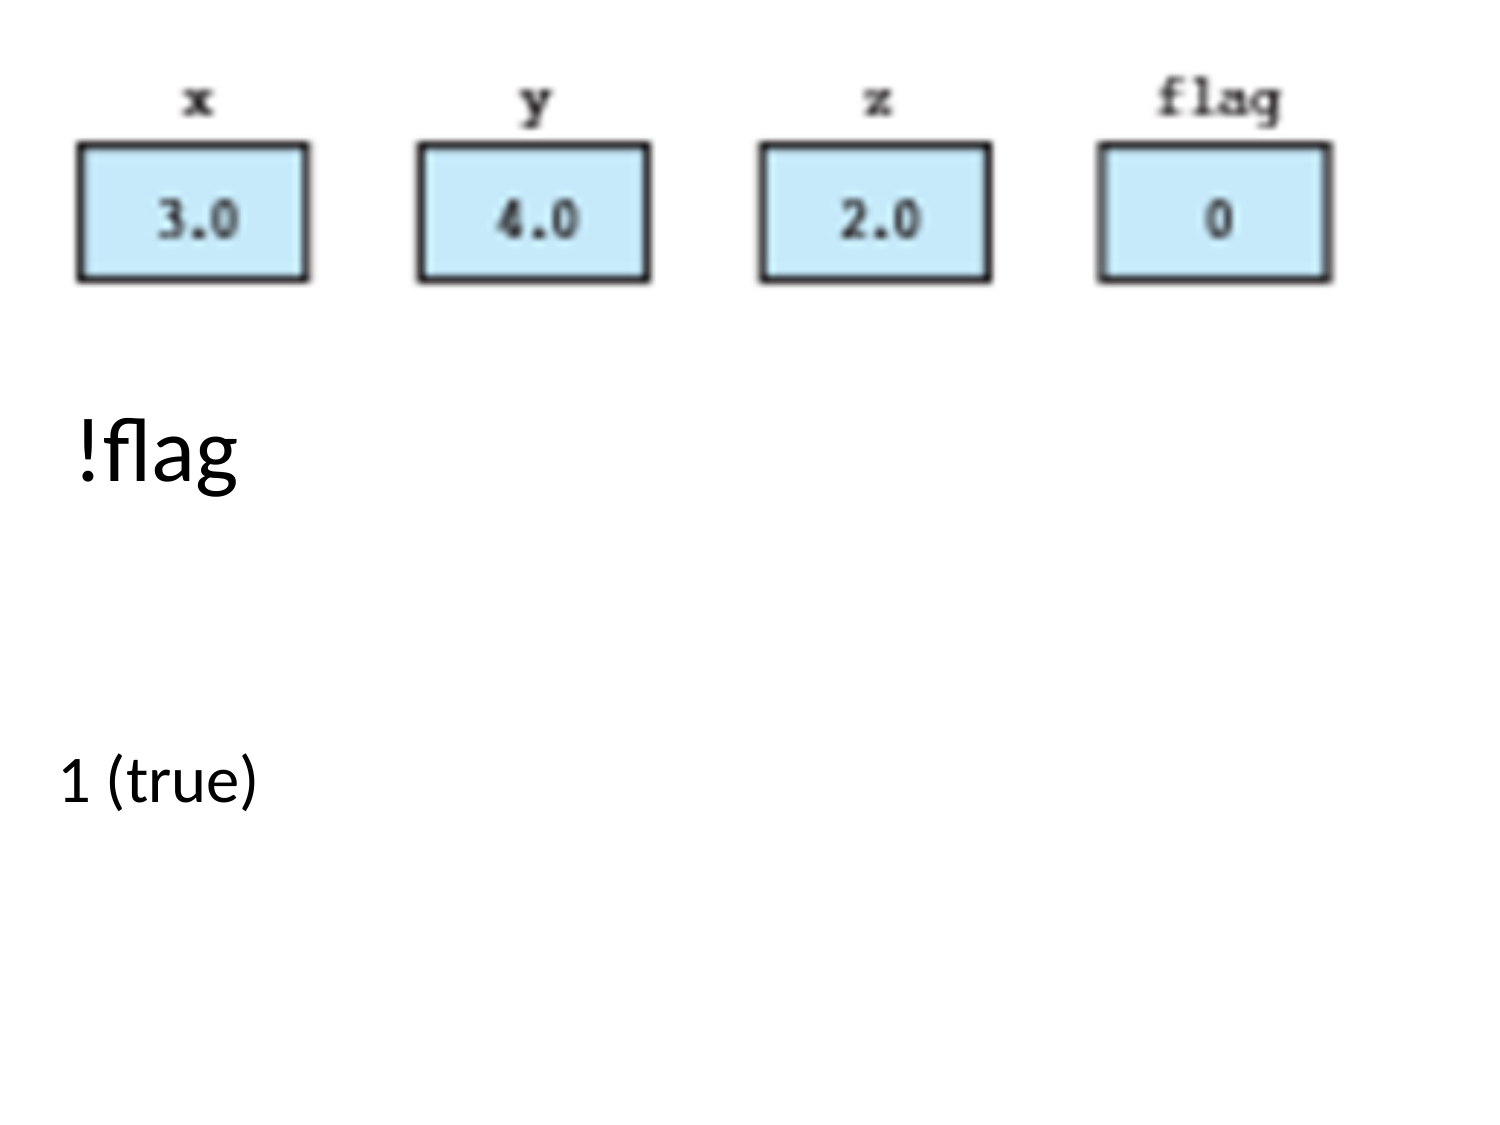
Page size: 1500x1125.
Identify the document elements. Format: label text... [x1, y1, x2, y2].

picture [70, 34, 1356, 317]
title !flag [58, 351, 1409, 539]
list 1 (true) [42, 728, 1393, 994]
